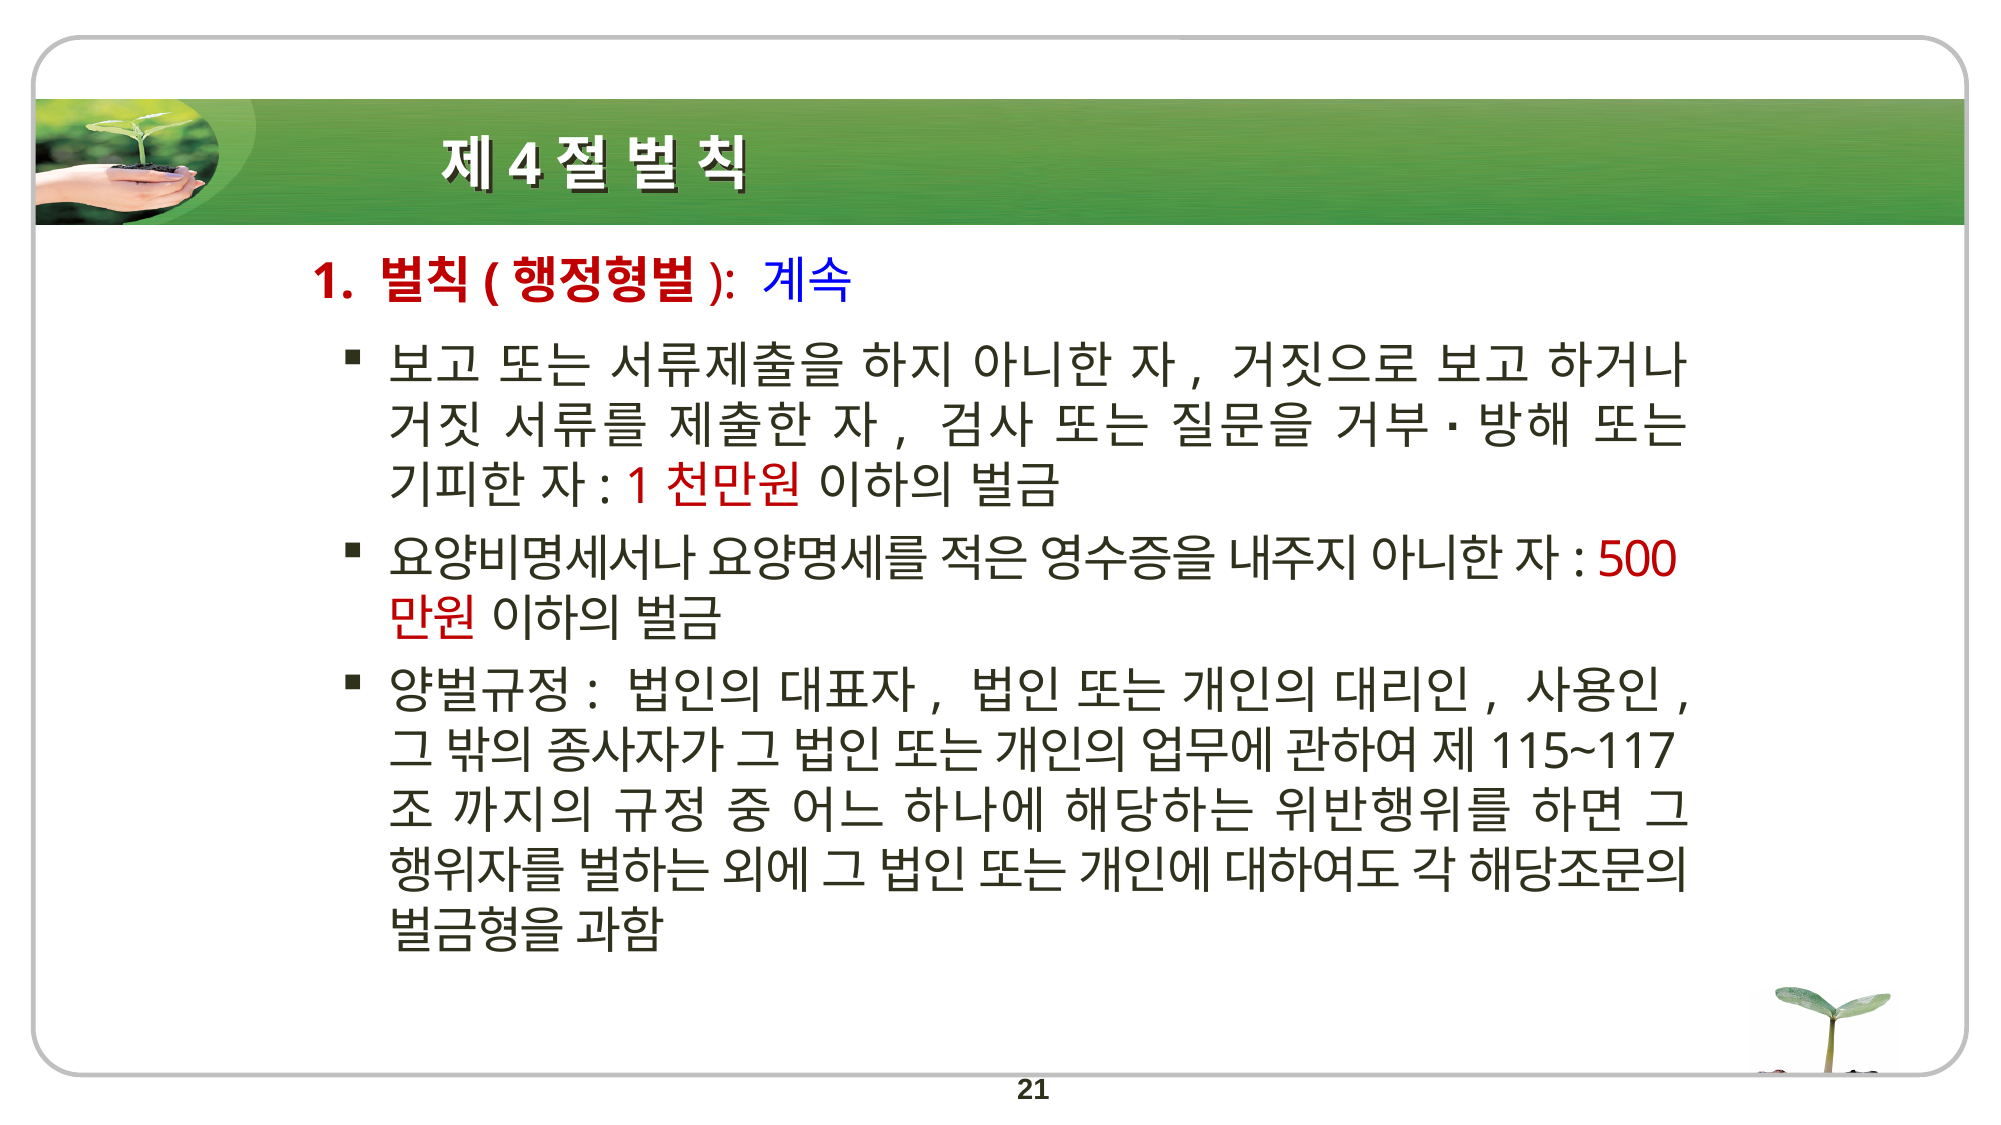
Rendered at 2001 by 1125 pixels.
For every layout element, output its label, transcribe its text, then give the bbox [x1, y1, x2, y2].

slide_number 21 [799, 1062, 1267, 1103]
picture [1749, 987, 1900, 1072]
text_box 1. 벌칙(행정형벌): 계속 보고 또는 서류제출을 하지 아니한 자, 거짓으로 보고 하거나 거짓 서류를 제출한 자, 검사 또는 질문을 거부·방해 또는 기피한 자: 1천만원 이하의 벌금 요양비명세서나 요양명세를 적은 영수증을 내주지 아니한 자: 500만원 이하의 벌금 양벌규정: 법인의 대표자, 법인 또는 개인의 대리인, 사용인, 그 밖의 종사자가 그 법인 또는 개인의 업무에 관하여 제115~117조 까지의 규정 중 어느 하나에 해당하는 위반행위를 하면 그 행위자를 벌하는 외에 그 법인 또는 개인에 대하여도 각 해당조문의 벌금형을 과함 [296, 241, 1704, 967]
picture [36, 99, 1964, 225]
title 제4절 벌 칙 [425, 116, 1680, 205]
